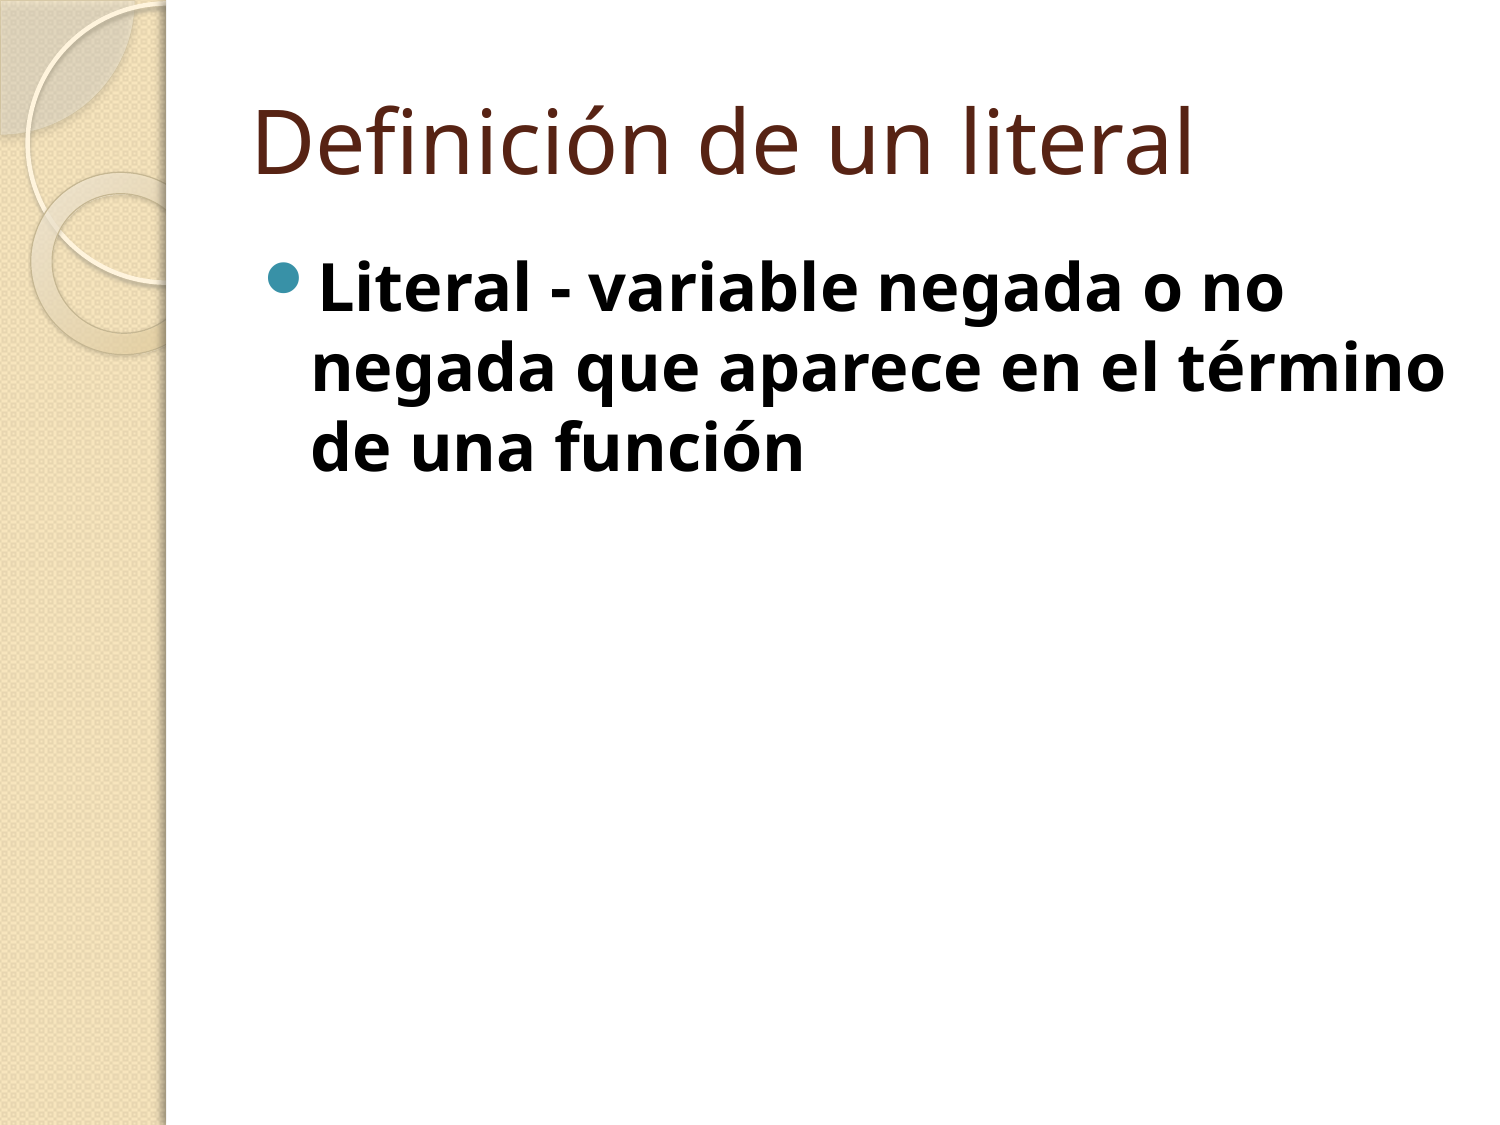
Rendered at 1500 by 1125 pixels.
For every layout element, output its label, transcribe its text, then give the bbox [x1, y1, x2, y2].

list Literal - variable negada o no negada que aparece en el término de una función [235, 237, 1466, 1025]
title Definición de un literal [235, 45, 1466, 233]
